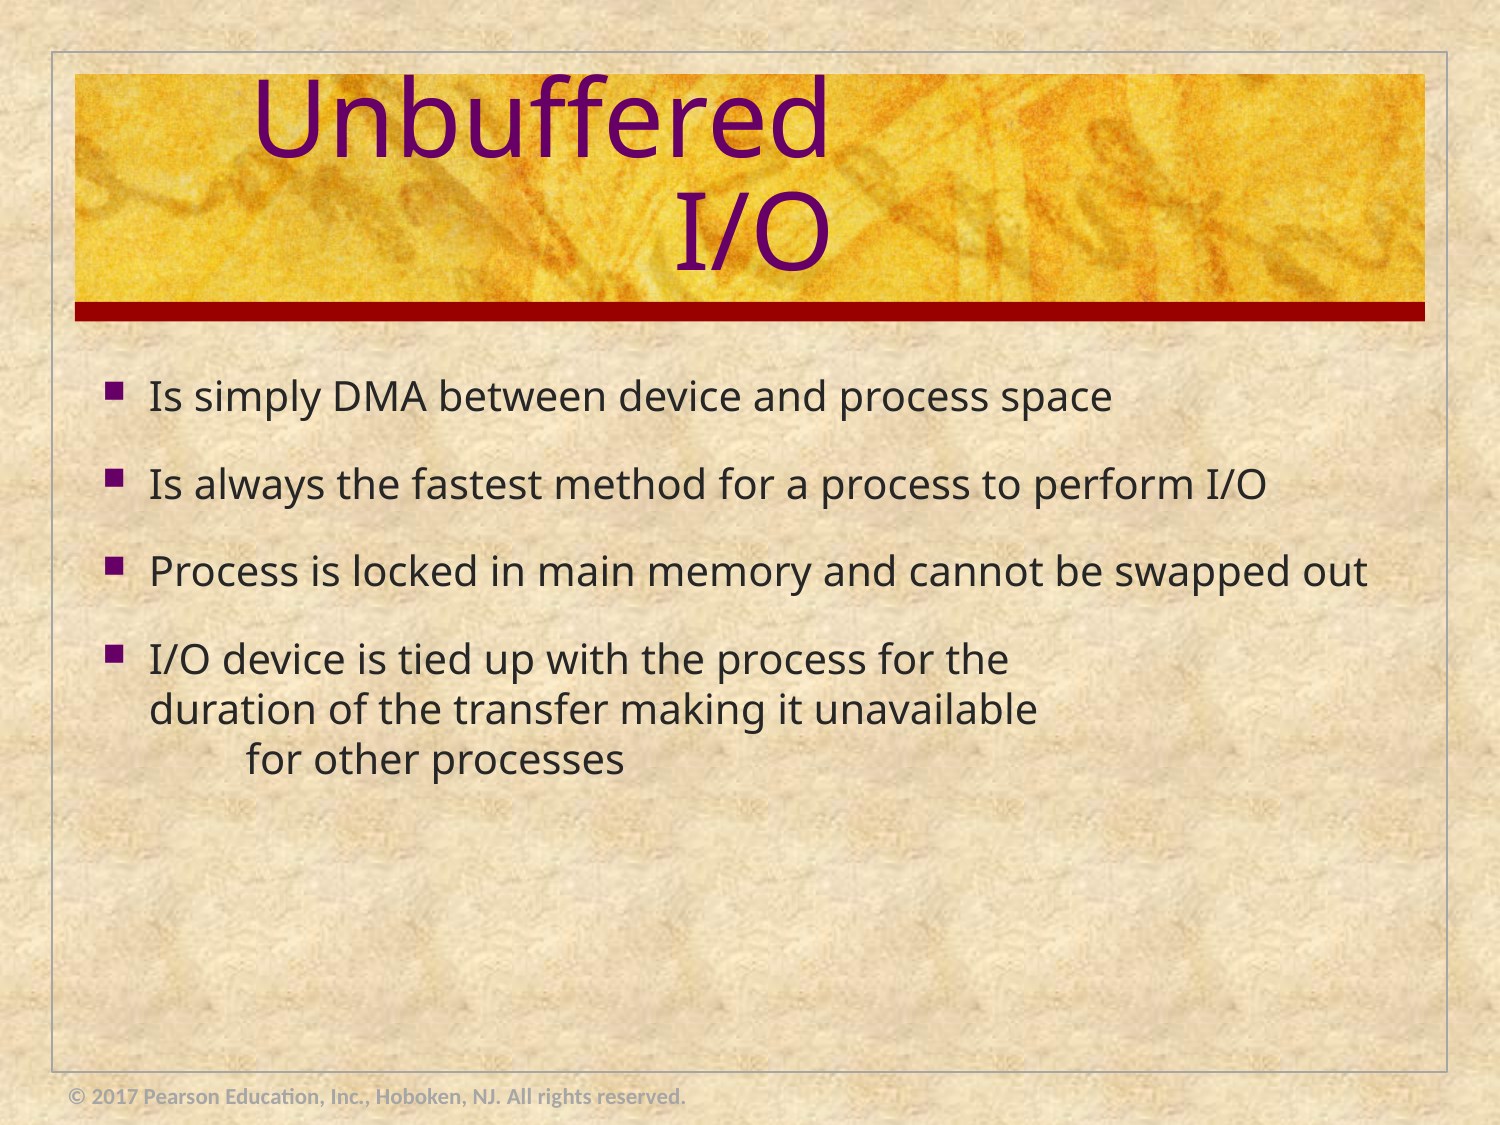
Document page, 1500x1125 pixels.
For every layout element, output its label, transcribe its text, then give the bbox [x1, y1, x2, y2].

title Unbuffered I/O [75, 75, 850, 292]
footer © 2017 Pearson Education, Inc., Hoboken, NJ. All rights reserved. [52, 1065, 1250, 1125]
list Is simply DMA between device and process space Is always the fastest method for a process to perform I/O Process is locked in main memory and cannot be swapped out I/O device is tied up with the process for the duration of the transfer making it unavailable for other processes [87, 362, 1400, 1038]
picture [53, 53, 1446, 1071]
picture [0, 0, 1500, 1125]
